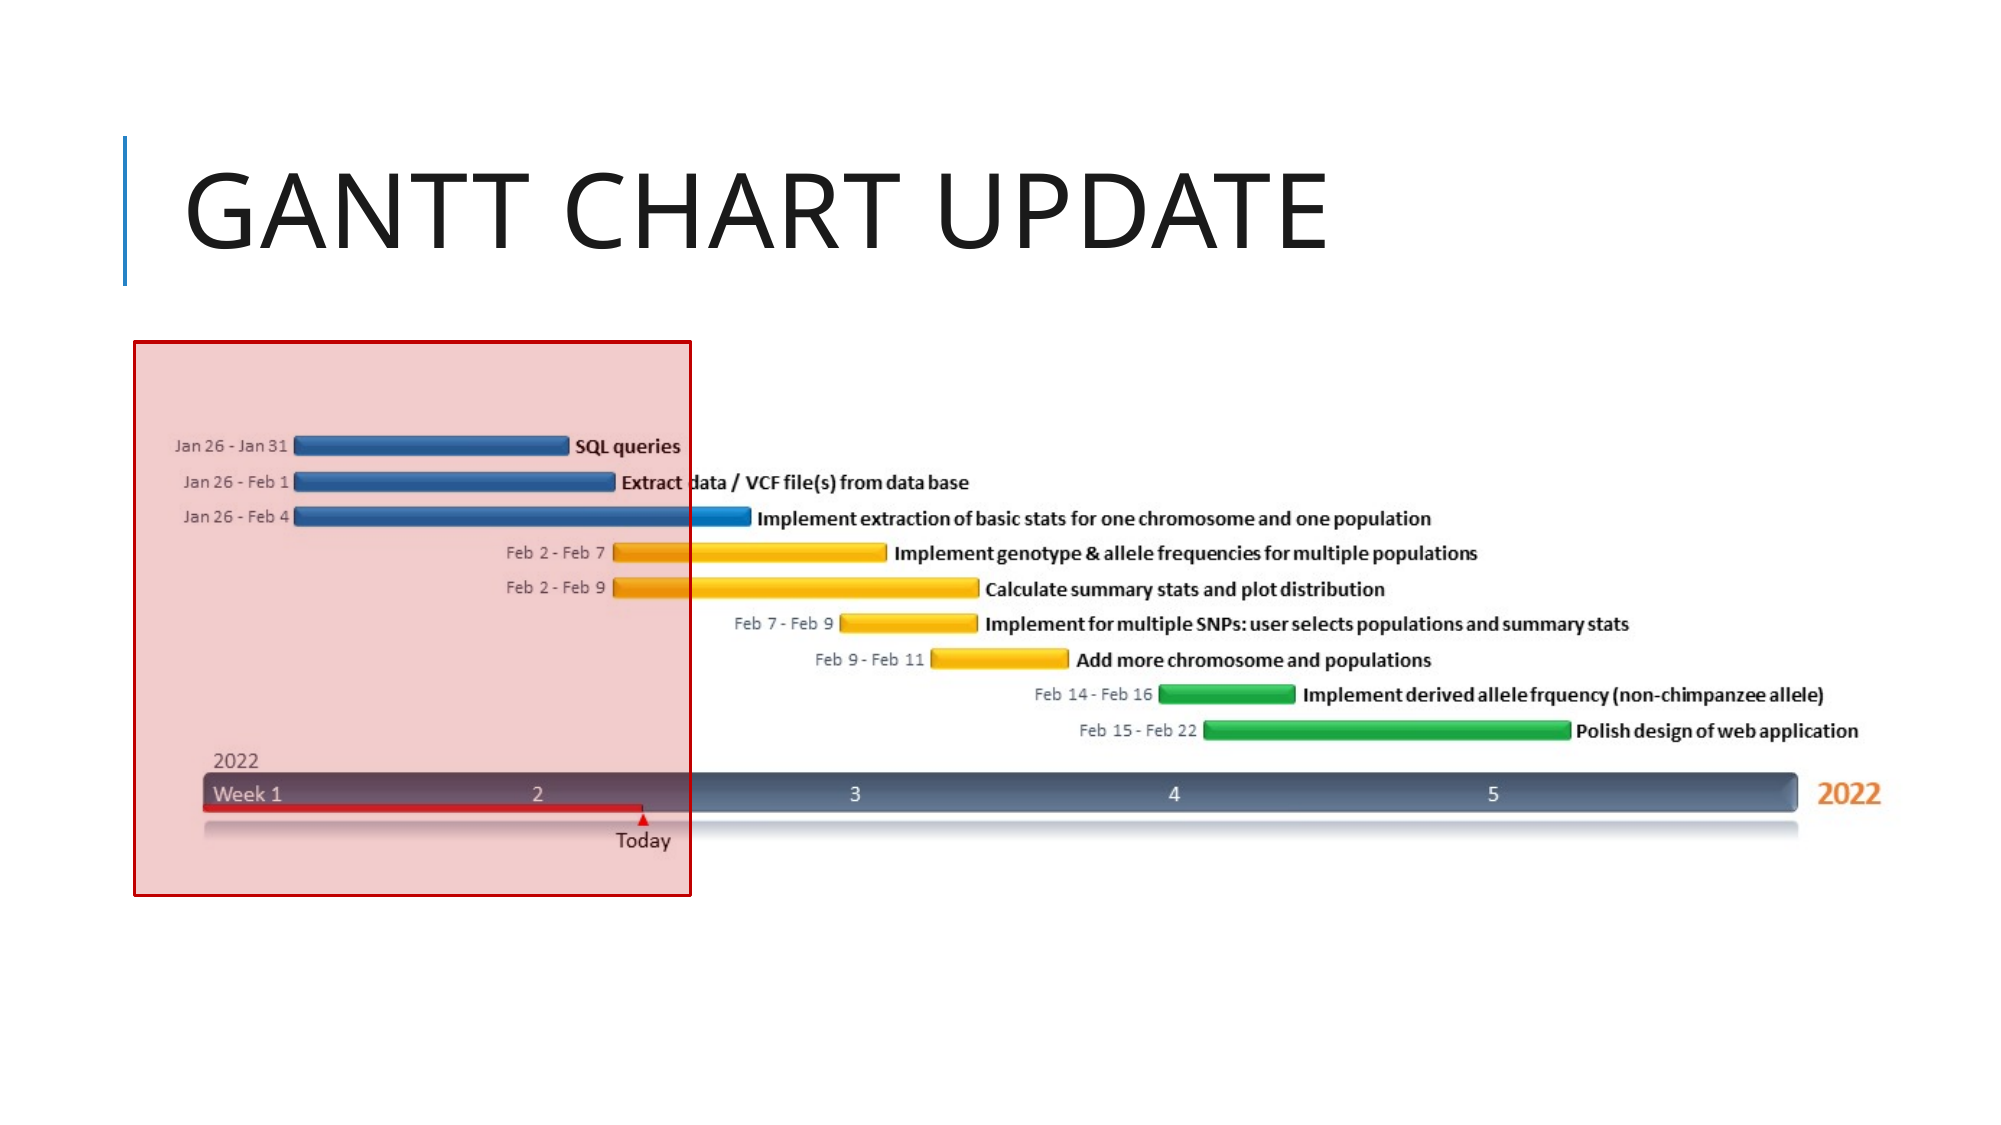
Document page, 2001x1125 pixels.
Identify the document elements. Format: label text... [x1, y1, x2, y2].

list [76, 403, 1924, 1034]
text_box [133, 341, 692, 399]
title Gantt chart update [168, 96, 1763, 342]
